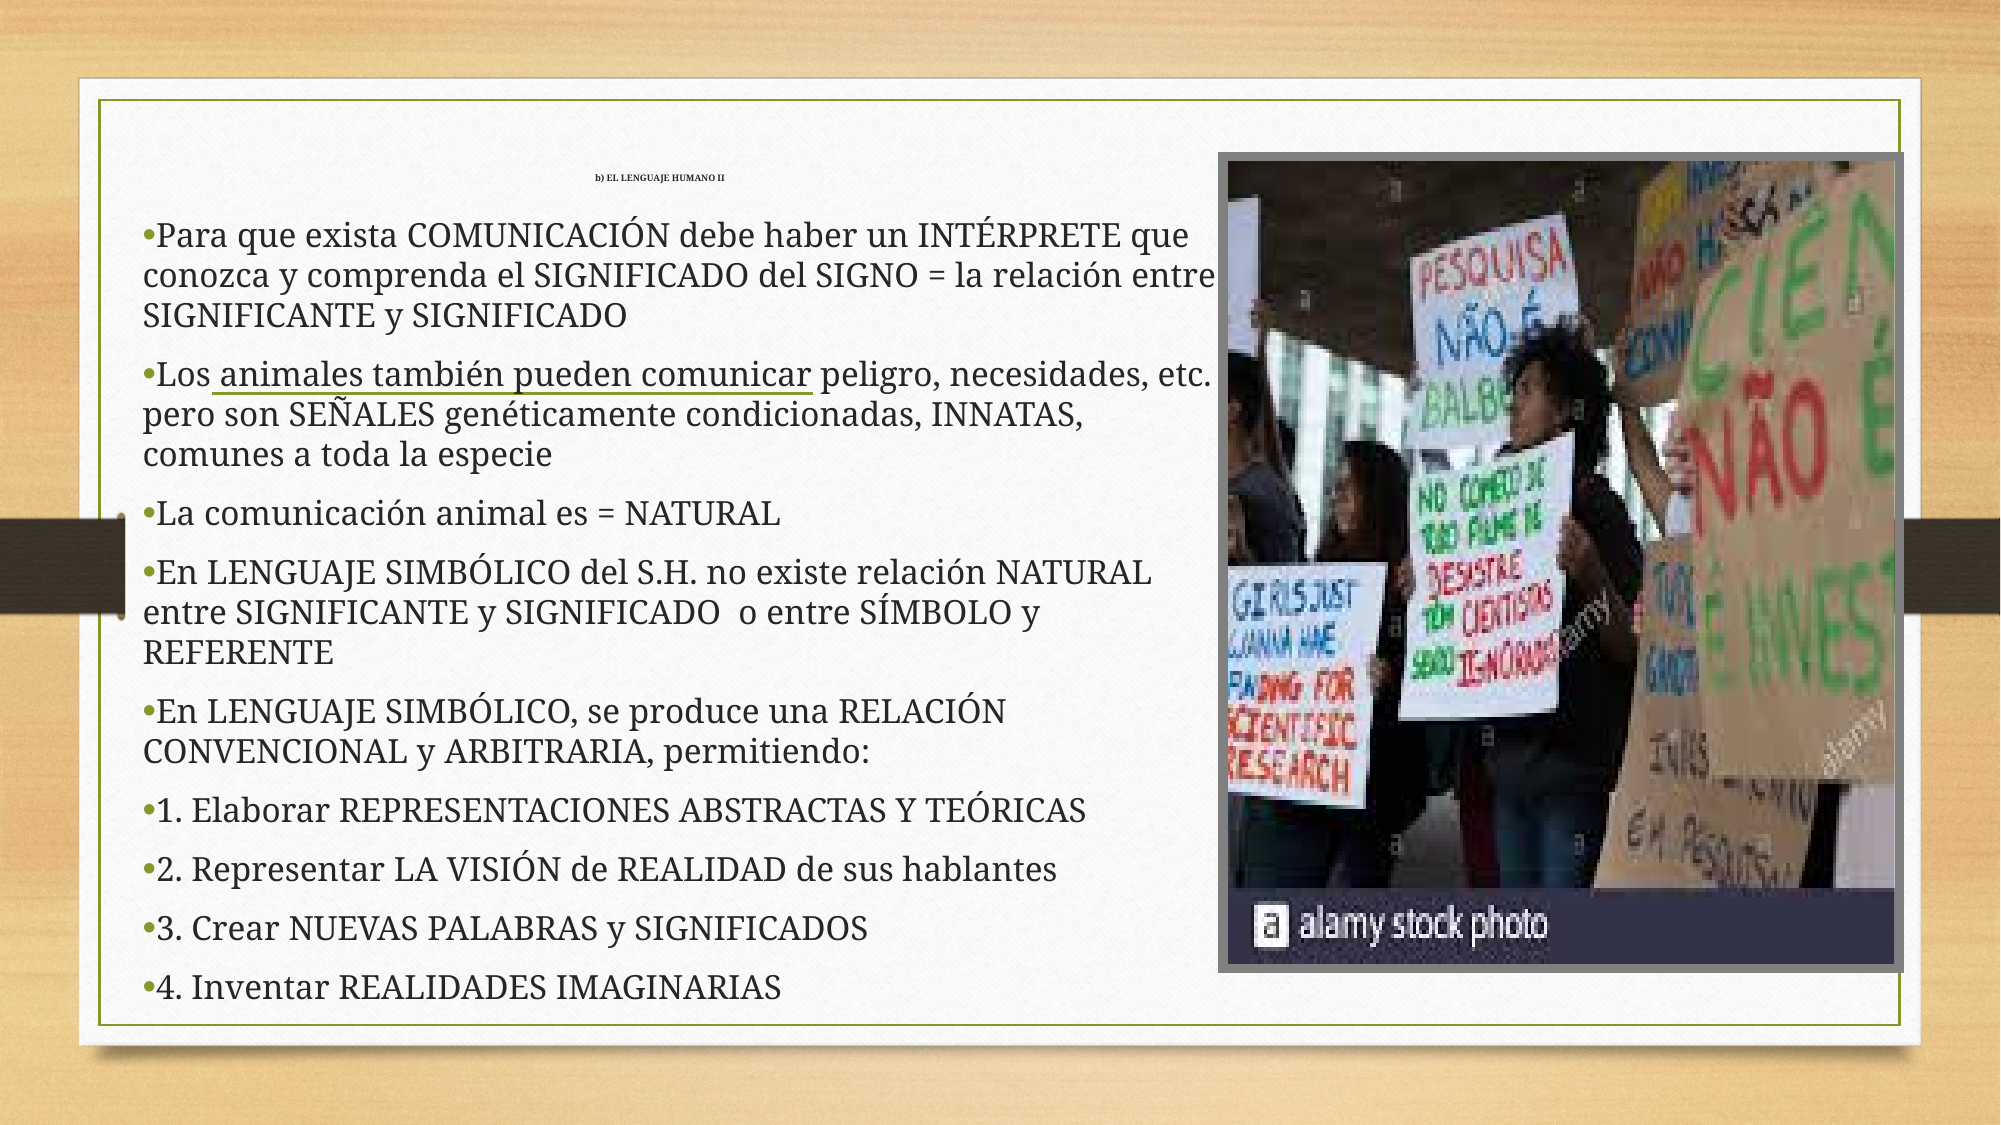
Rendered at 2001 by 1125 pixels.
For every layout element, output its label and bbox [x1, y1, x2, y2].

text_box [0, 0, 2000, 1125]
list [1227, 160, 1895, 965]
